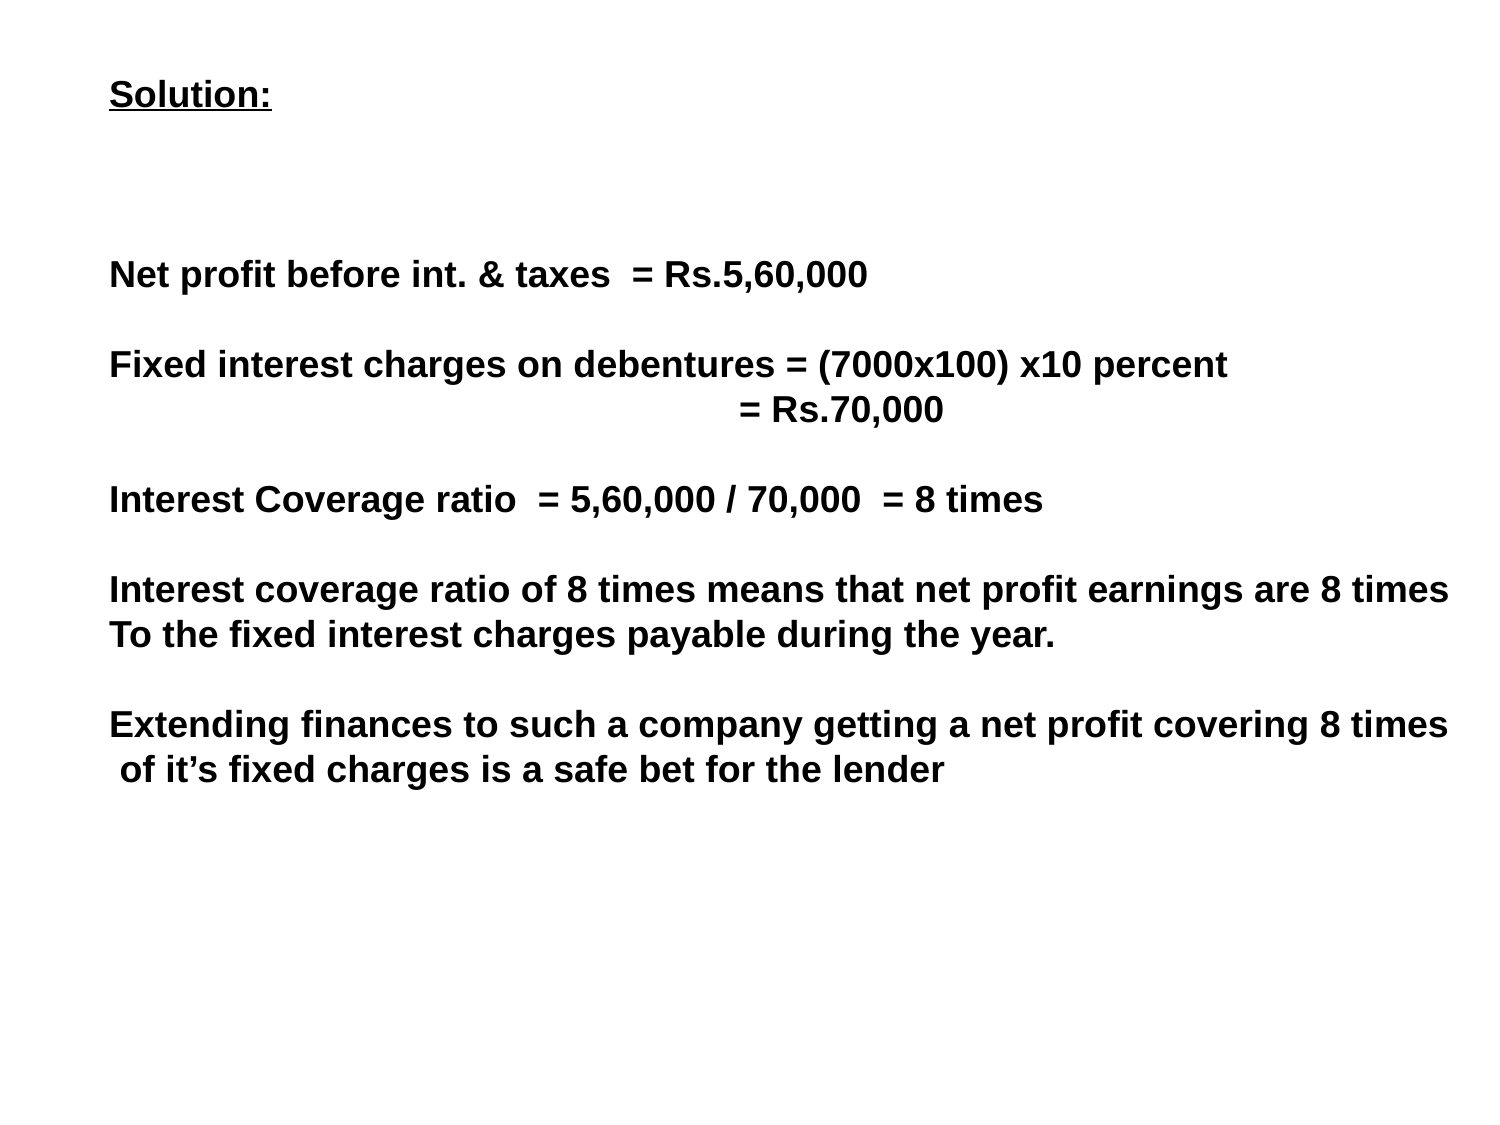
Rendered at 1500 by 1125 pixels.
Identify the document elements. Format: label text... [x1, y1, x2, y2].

text_box Solution: Net profit before int. & taxes = Rs.5,60,000 Fixed interest charges on debentures = (7000x100) x10 percent = Rs.70,000 Interest Coverage ratio = 5,60,000 / 70,000 = 8 times Interest coverage ratio of 8 times means that net profit earnings are 8 times To the fixed interest charges payable during the year. Extending finances to such a company getting a net profit covering 8 times of it’s fixed charges is a safe bet for the lender [94, 62, 1466, 798]
